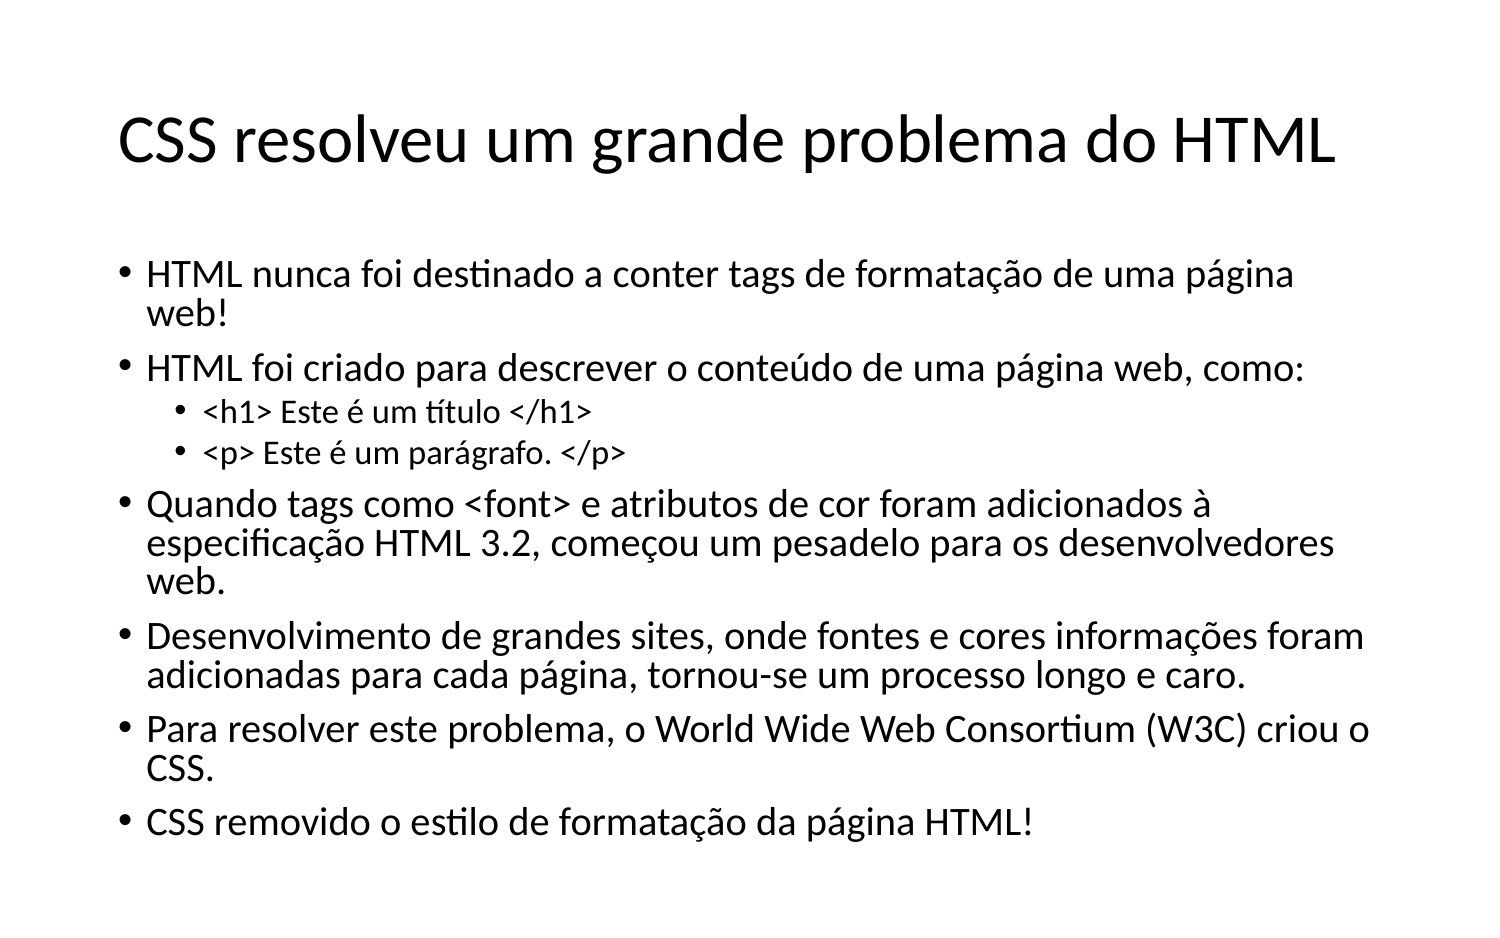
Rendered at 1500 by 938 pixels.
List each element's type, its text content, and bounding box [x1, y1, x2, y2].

list HTML nunca foi destinado a conter tags de formatação de uma página web! HTML foi criado para descrever o conteúdo de uma página web, como: <h1> Este é um título </h1> <p> Este é um parágrafo. </p> Quando tags como <font> e atributos de cor foram adicionados à especificação HTML 3.2, começou um pesadelo para os desenvolvedores web. Desenvolvimento de grandes sites, onde fontes e cores informações foram adicionadas para cada página, tornou-se um processo longo e caro. Para resolver este problema, o World Wide Web Consortium (W3C) criou o CSS. CSS removido o estilo de formatação da página HTML! [103, 249, 1397, 845]
title CSS resolveu um grande problema do HTML [103, 49, 1397, 232]
